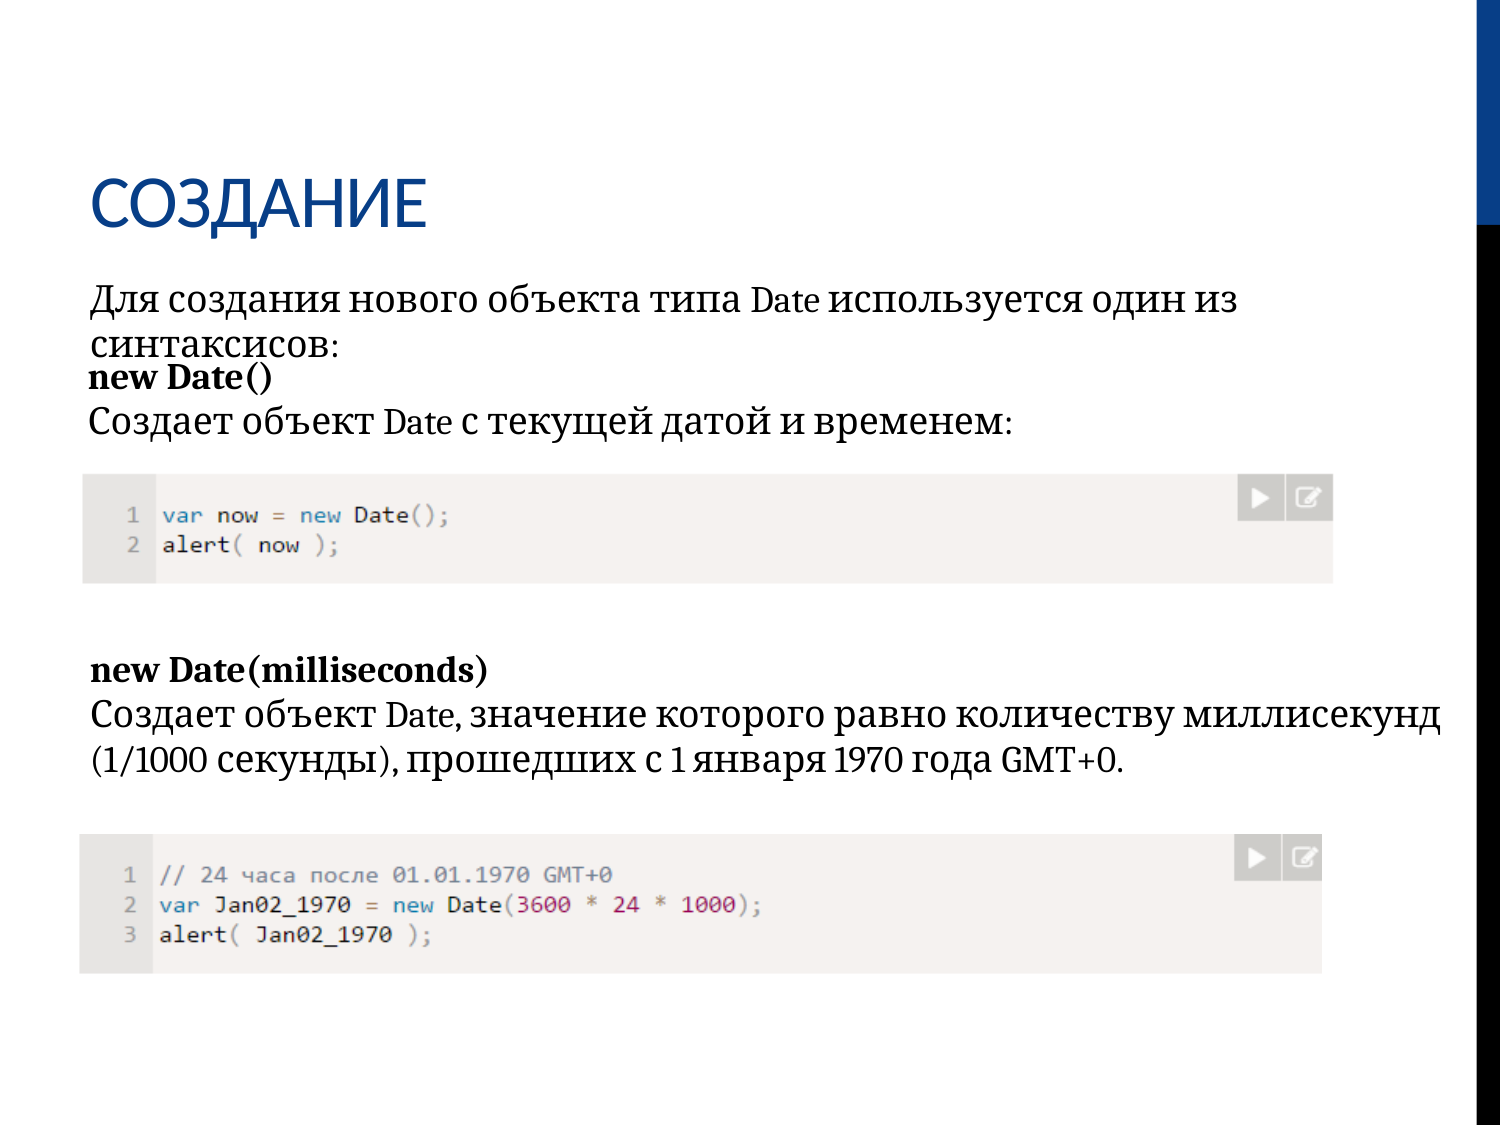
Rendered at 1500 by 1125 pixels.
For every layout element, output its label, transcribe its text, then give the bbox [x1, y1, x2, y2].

text_box Для создания нового объекта типа Date используется один из синтаксисов: [75, 267, 1412, 344]
picture [74, 833, 1323, 977]
picture [74, 467, 1338, 591]
title Создание [75, 25, 1025, 250]
text_box new Date() Создает объект Date с текущей датой и временем: [72, 344, 1424, 450]
text_box new Date(milliseconds) Создает объект Date, значение которого равно количеству миллисекунд (1/1000 секунды), прошедших с 1 января 1970 года GMT+0. [74, 637, 1461, 788]
